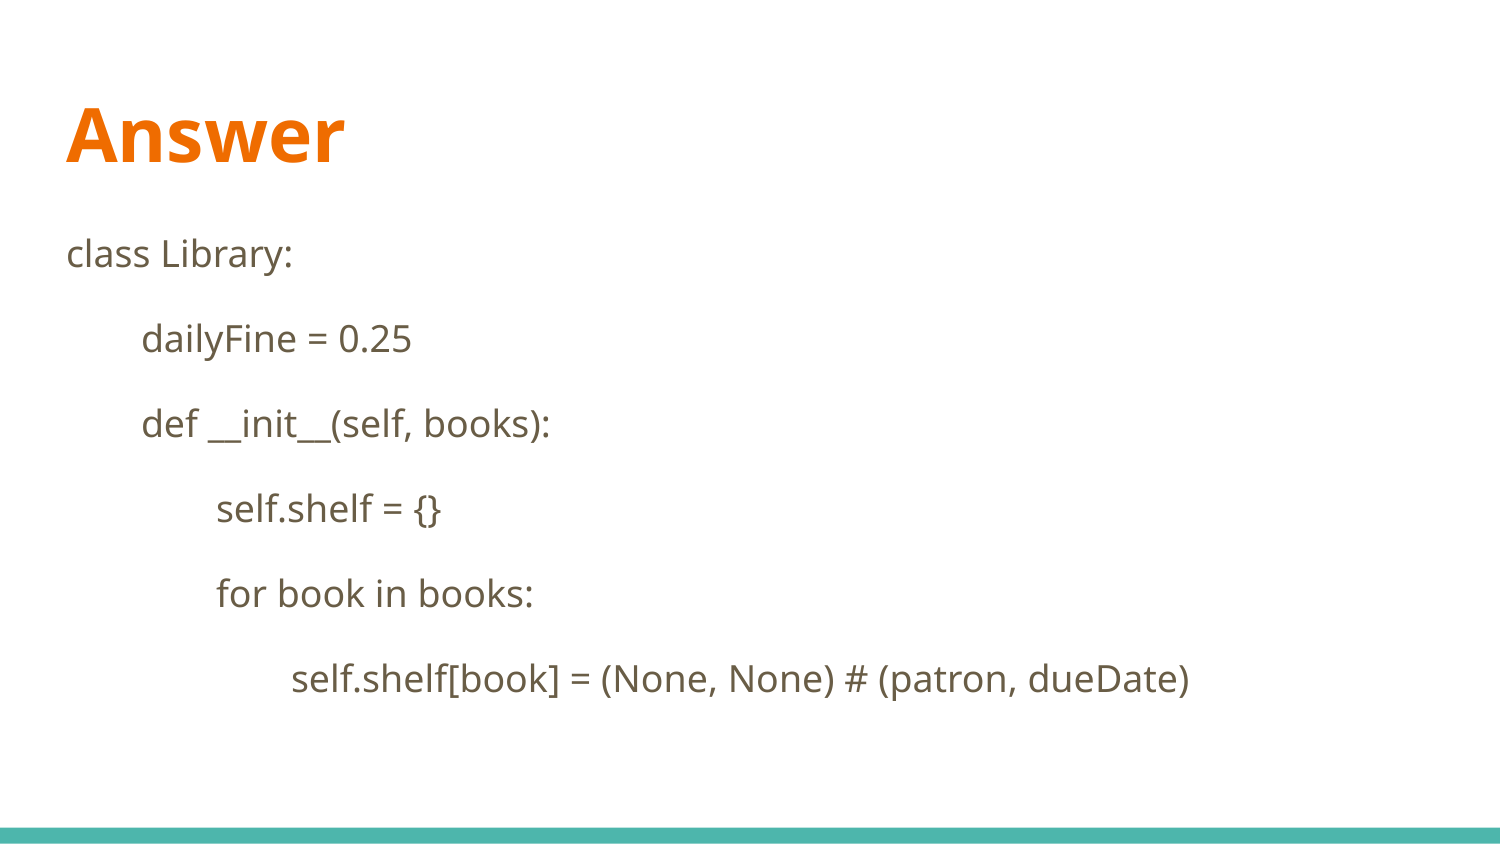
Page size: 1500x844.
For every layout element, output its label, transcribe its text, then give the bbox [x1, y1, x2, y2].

list class Library: dailyFine = 0.25 def __init__(self, books): self.shelf = {} for book in books: self.shelf[book] = (None, None) # (patron, dueDate) [51, 207, 1449, 750]
title Answer [51, 72, 1449, 189]
